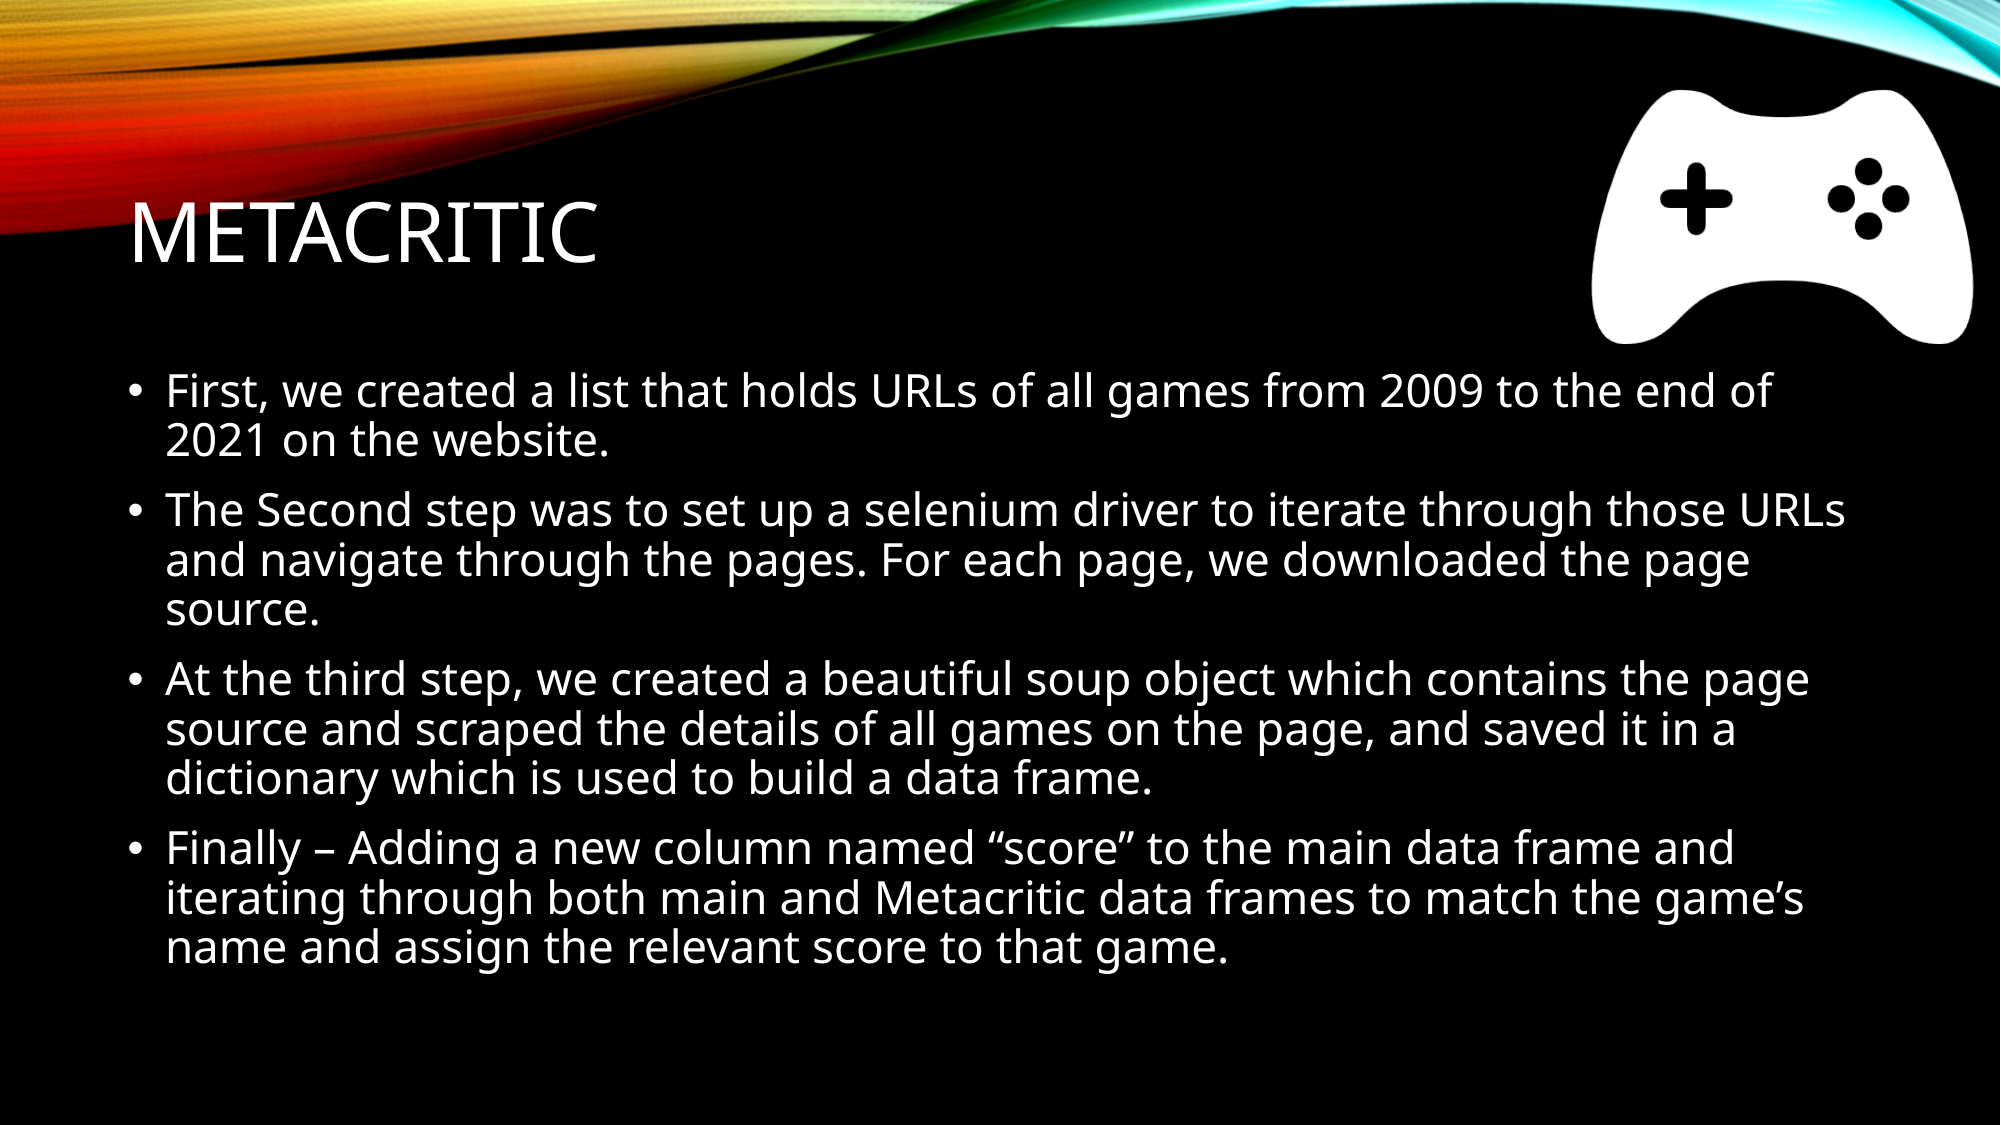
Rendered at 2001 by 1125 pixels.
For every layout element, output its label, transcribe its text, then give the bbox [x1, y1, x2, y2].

title Metacritic [112, 129, 1525, 342]
picture [0, 0, 2000, 435]
list First, we created a list that holds URLs of all games from 2009 to the end of 2021 on the website. The Second step was to set up a selenium driver to iterate through those URLs and navigate through the pages. For each page, we downloaded the page source. At the third step, we created a beautiful soup object which contains the page source and scraped the details of all games on the page, and saved it in a dictionary which is used to build a data frame. Finally – Adding a new column named “score” to the main data frame and iterating through both main and Metacritic data frames to match the game’s name and assign the relevant score to that game. [112, 360, 1888, 1087]
